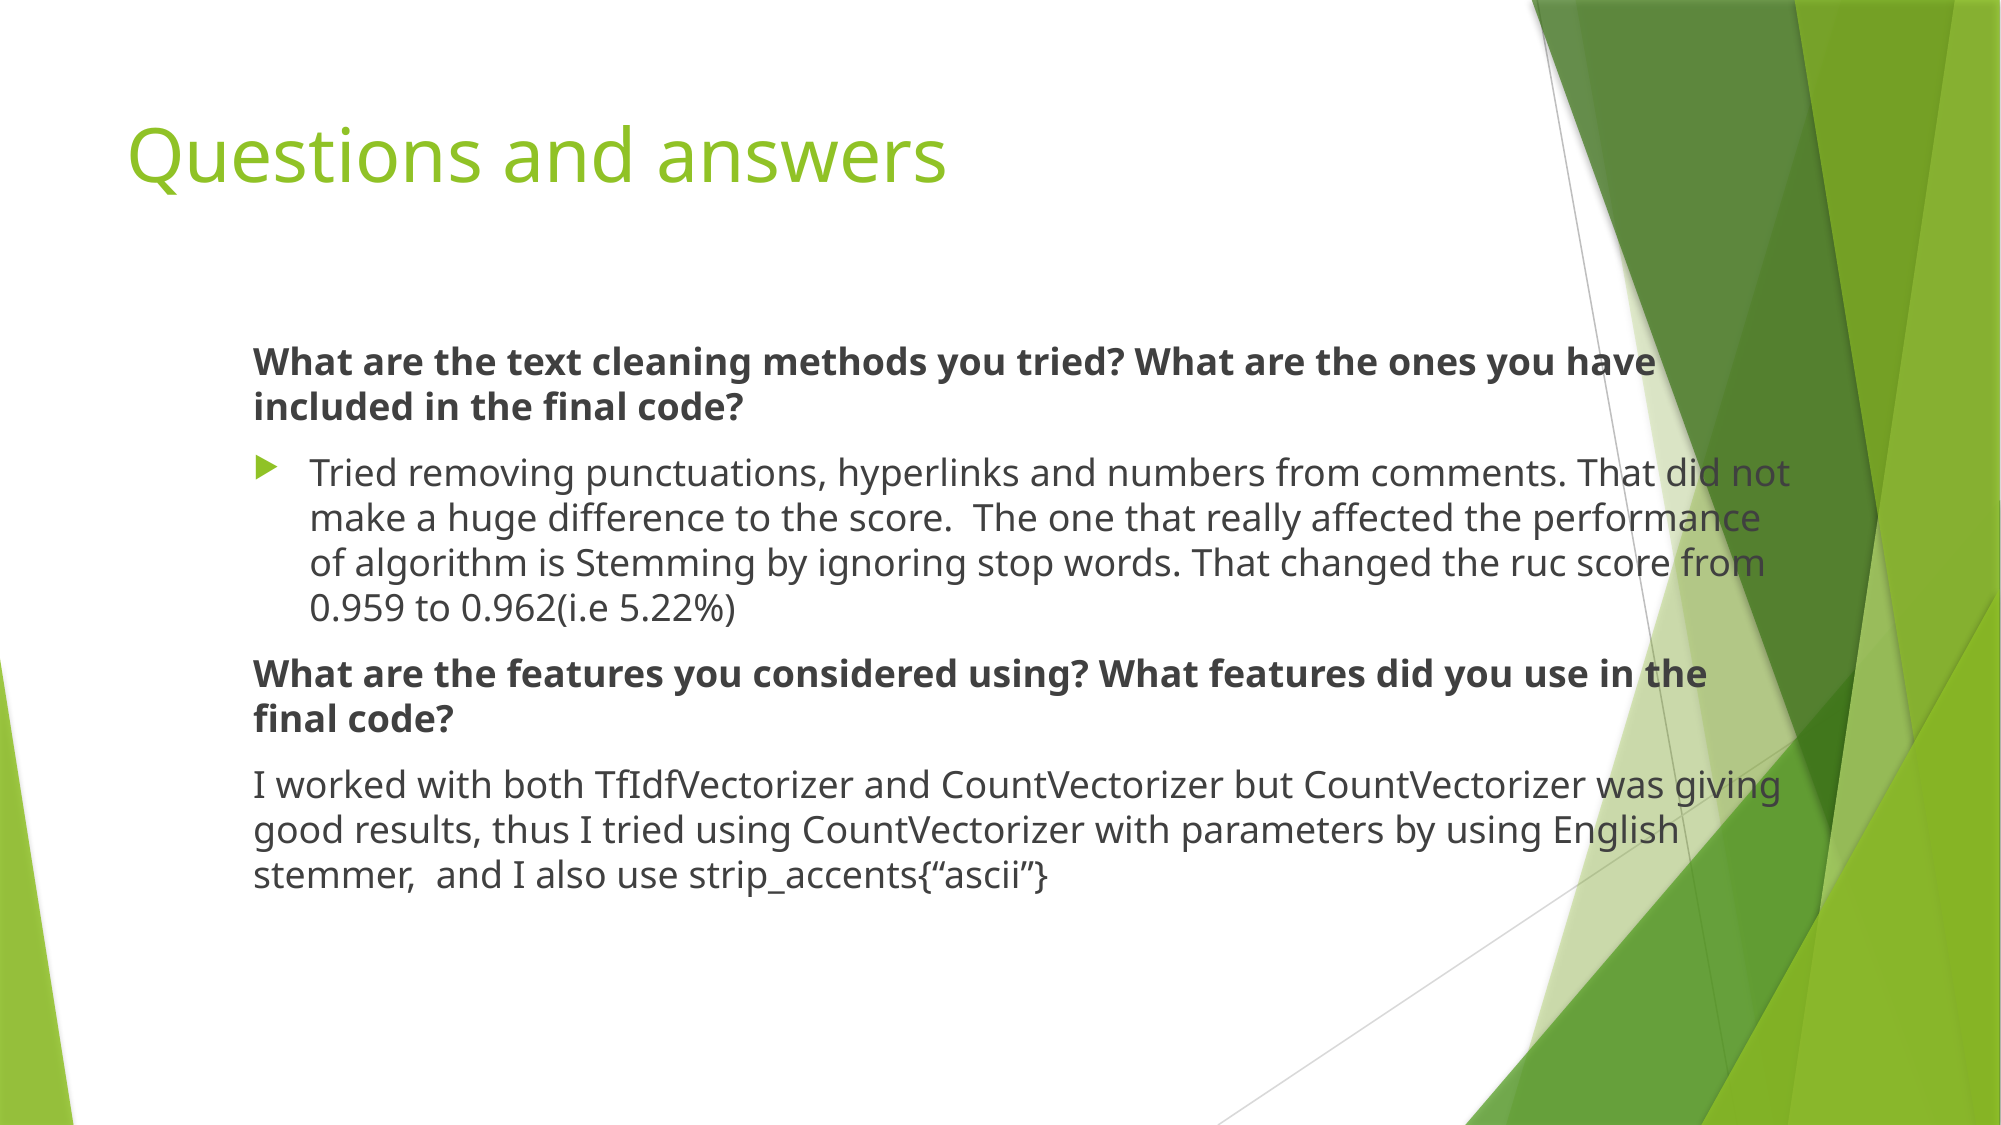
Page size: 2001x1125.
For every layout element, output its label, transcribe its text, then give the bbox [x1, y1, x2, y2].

title Questions and answers [111, 99, 1522, 317]
list What are the text cleaning methods you tried? What are the ones you have included in the final code? Tried removing punctuations, hyperlinks and numbers from comments. That did not make a huge difference to the score. The one that really affected the performance of algorithm is Stemming by ignoring stop words. That changed the ruc score from 0.959 to 0.962(i.e 5.22%) What are the features you considered using? What features did you use in the final code? I worked with both TfIdfVectorizer and CountVectorizer but CountVectorizer was giving good results, thus I tried using CountVectorizer with parameters by using English stemmer, and I also use strip_accents{“ascii”} [238, 330, 1814, 956]
